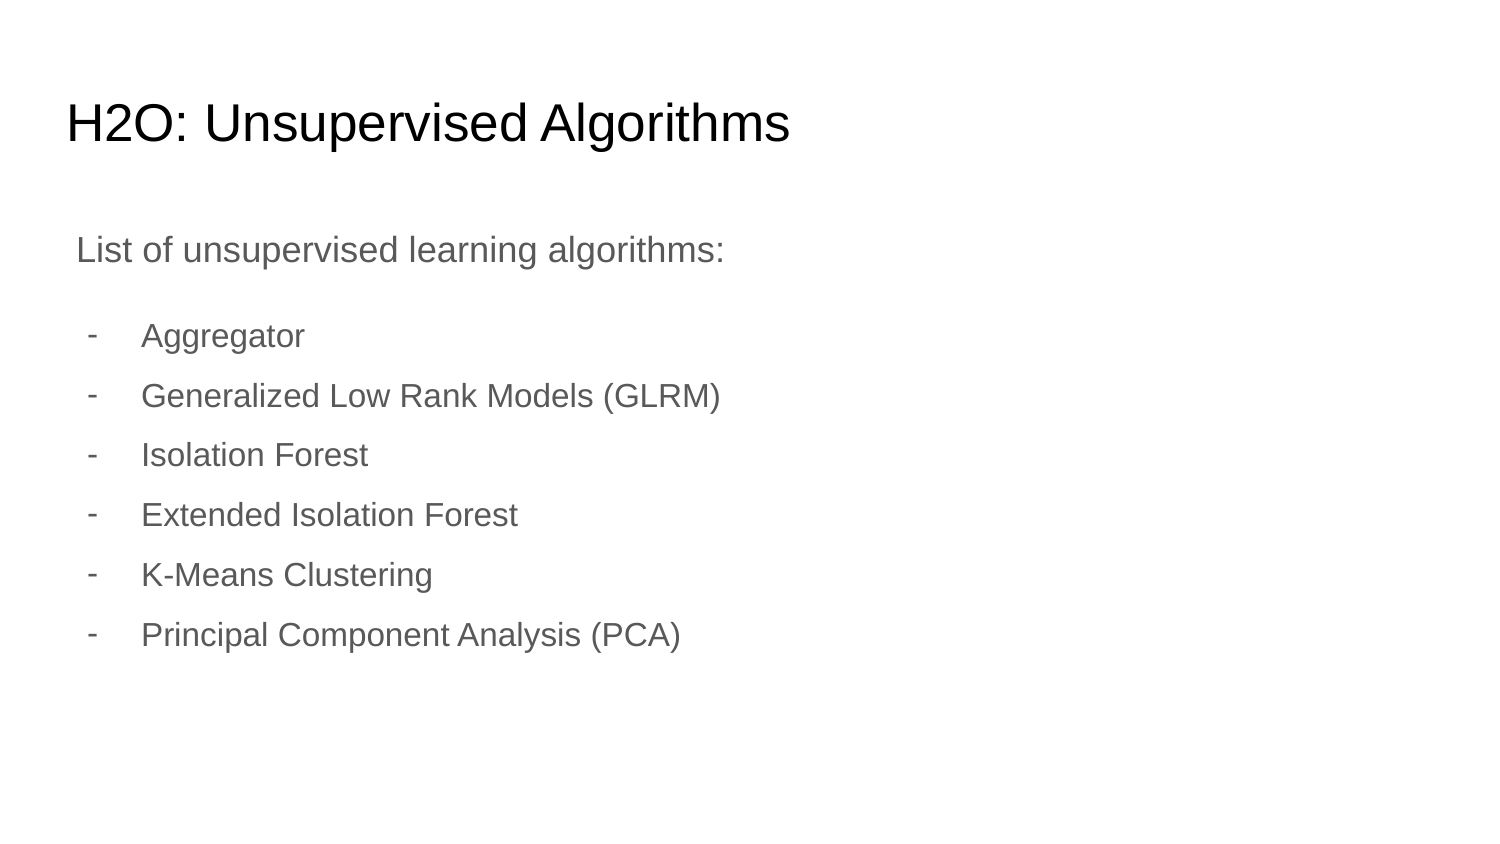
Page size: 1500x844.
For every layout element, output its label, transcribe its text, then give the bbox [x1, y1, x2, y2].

list List of unsupervised learning algorithms: Aggregator Generalized Low Rank Models (GLRM) Isolation Forest Extended Isolation Forest K-Means Clustering Principal Component Analysis (PCA) [51, 189, 1449, 750]
title H2O: Unsupervised Algorithms [51, 72, 1449, 167]
